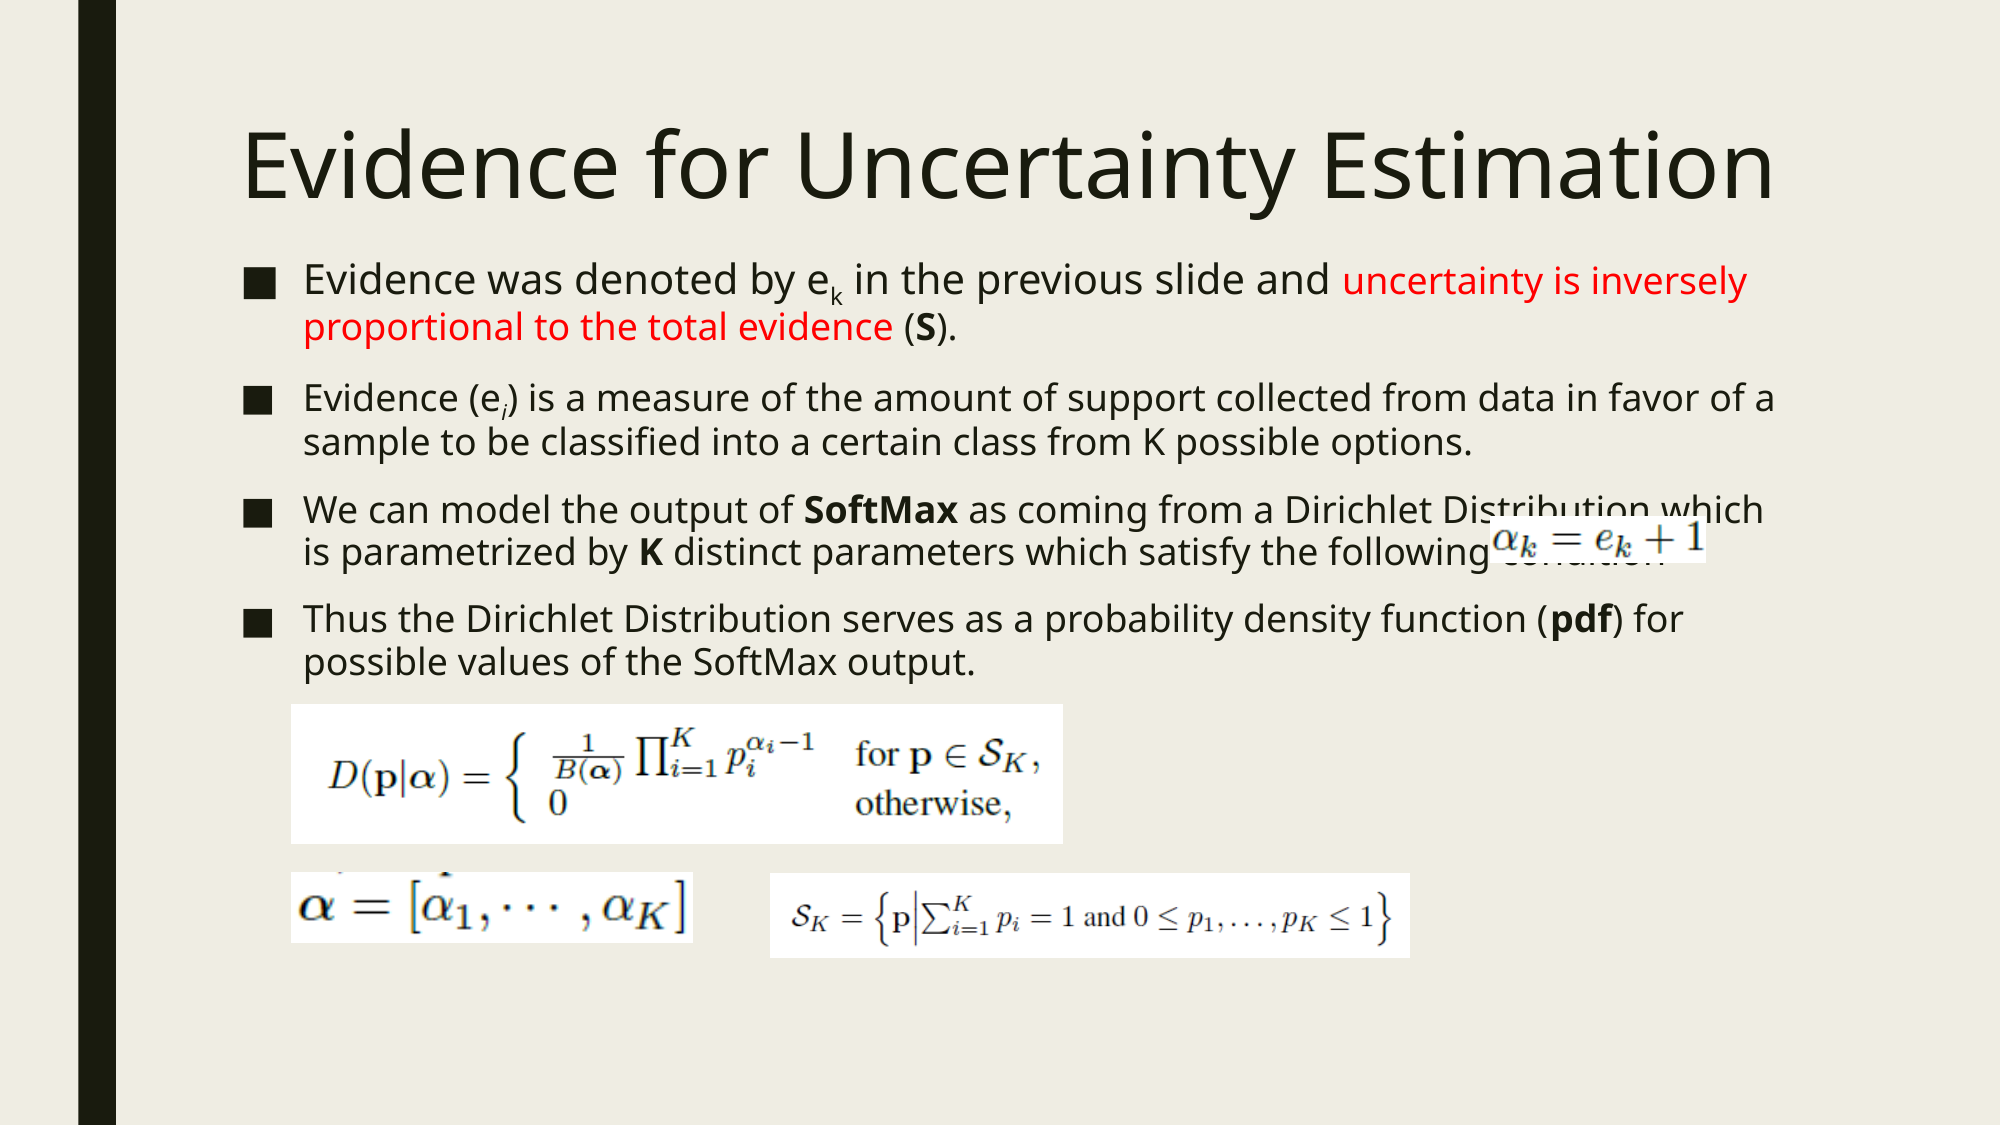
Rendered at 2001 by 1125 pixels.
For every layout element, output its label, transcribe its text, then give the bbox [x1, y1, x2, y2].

list Evidence was denoted by ek in the previous slide and uncertainty is inversely proportional to the total evidence (S). Evidence (ei) is a measure of the amount of support collected from data in favor of a sample to be classified into a certain class from K possible options. We can model the output of SoftMax as coming from a Dirichlet Distribution which is parametrized by K distinct parameters which satisfy the following condition - Thus the Dirichlet Distribution serves as a probability density function (pdf) for possible values of the SoftMax output. [225, 245, 1800, 1050]
title Evidence for Uncertainty Estimation [225, 112, 1800, 234]
picture [291, 704, 1063, 845]
picture [770, 873, 1410, 958]
picture [291, 872, 693, 943]
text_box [661, 627, 686, 687]
picture [1490, 516, 1706, 563]
